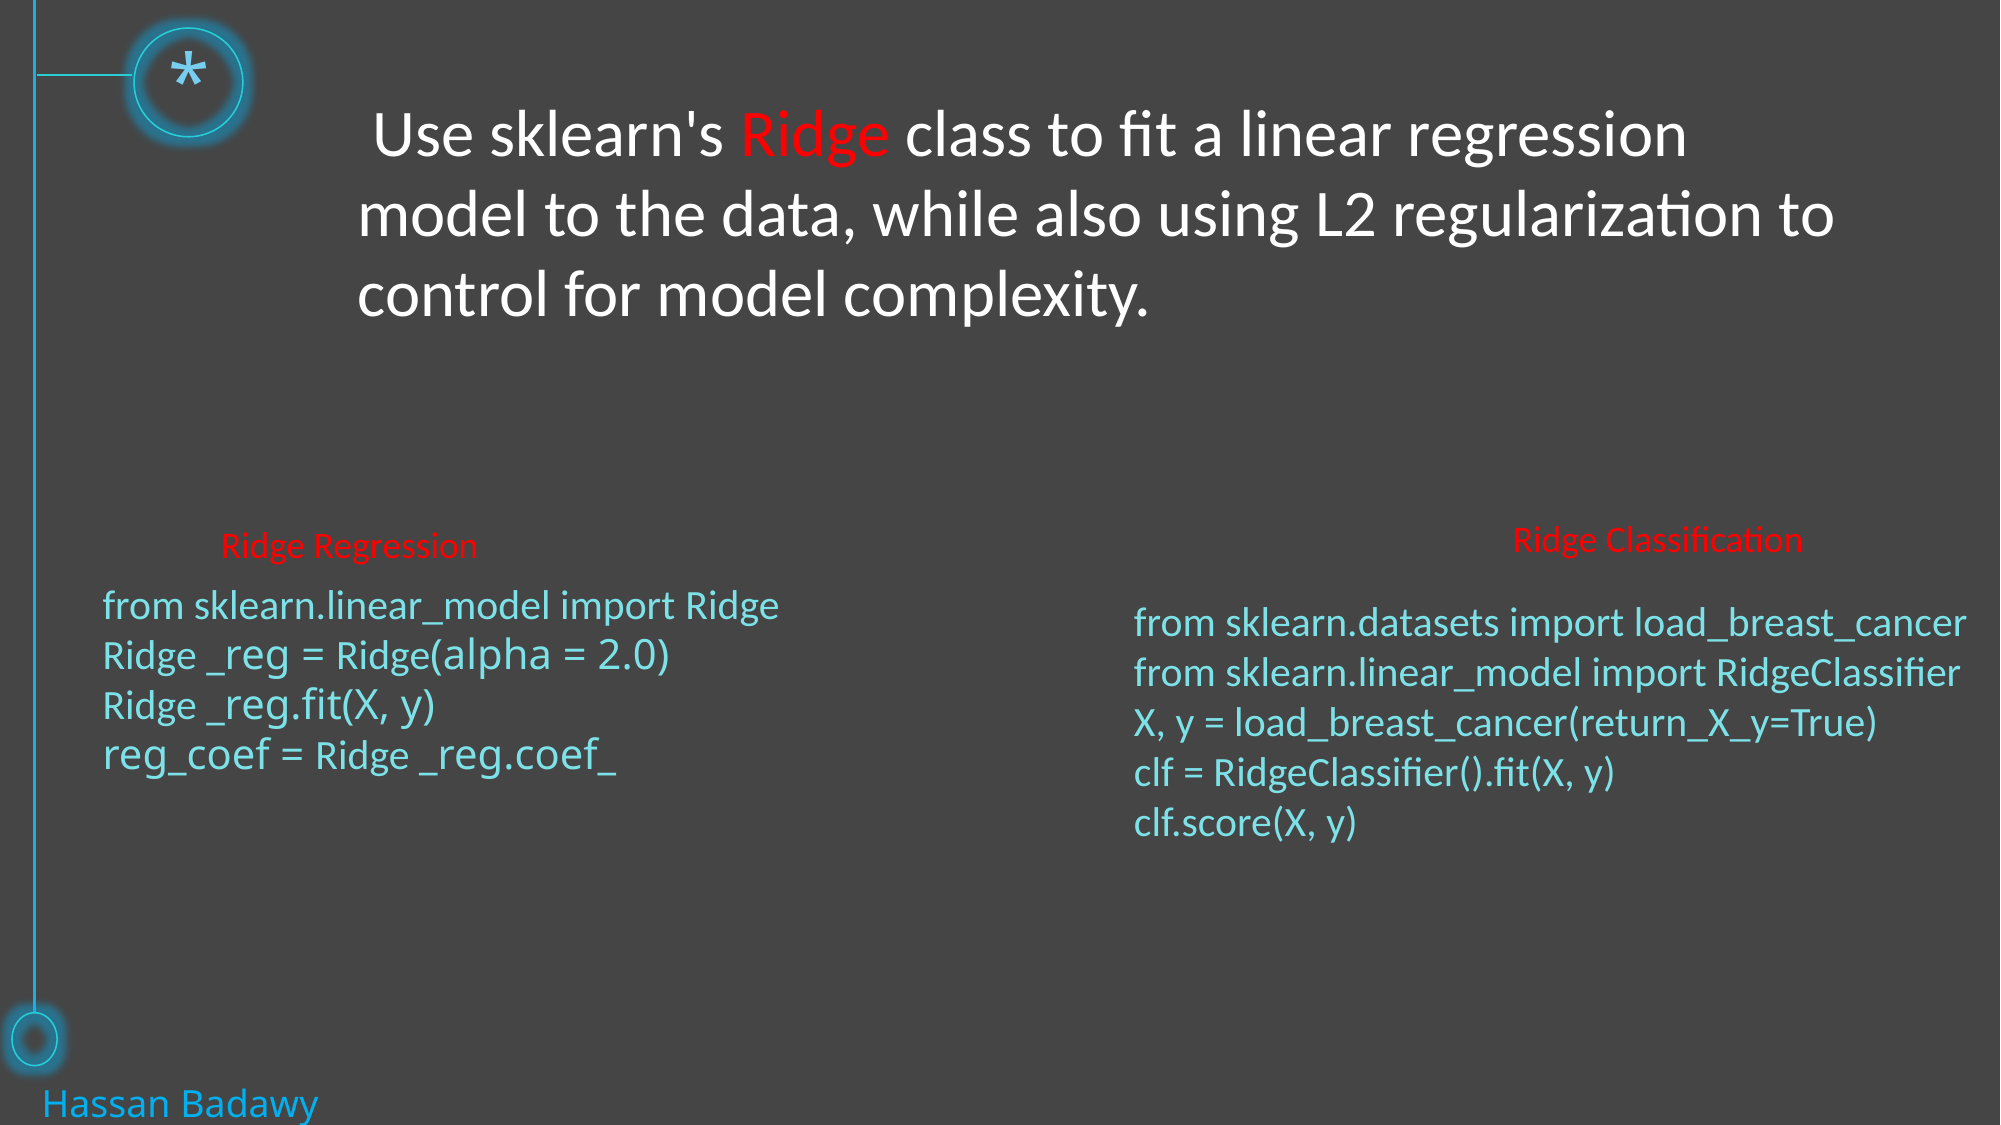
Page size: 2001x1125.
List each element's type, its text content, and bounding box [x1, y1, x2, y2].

text_box [233, 51, 243, 114]
text_box from sklearn.linear_model import Ridge Ridge _reg = Ridge(alpha = 2.0) Ridge _reg.fit(X, y) reg_coef = Ridge _reg.coef_ [87, 570, 1084, 926]
text_box [134, 48, 146, 117]
text_box [164, 131, 213, 137]
text_box * [146, 26, 233, 131]
text_box Use sklearn's Ridge class to fit a linear regression model to the data, while also using L2 regularization to control for model complexity. [342, 82, 1867, 337]
text_box Ridge Regression [205, 513, 494, 574]
text_box from sklearn.datasets import load_breast_cancer from sklearn.linear_model import RidgeClassifier X, y = load_breast_cancer(return_X_y=True) clf = RidgeClassifier().fit(X, y) clf.score(X, y) [1119, 587, 2000, 993]
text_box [11, 0, 58, 1066]
text_box Ridge Classification [1498, 507, 1819, 568]
